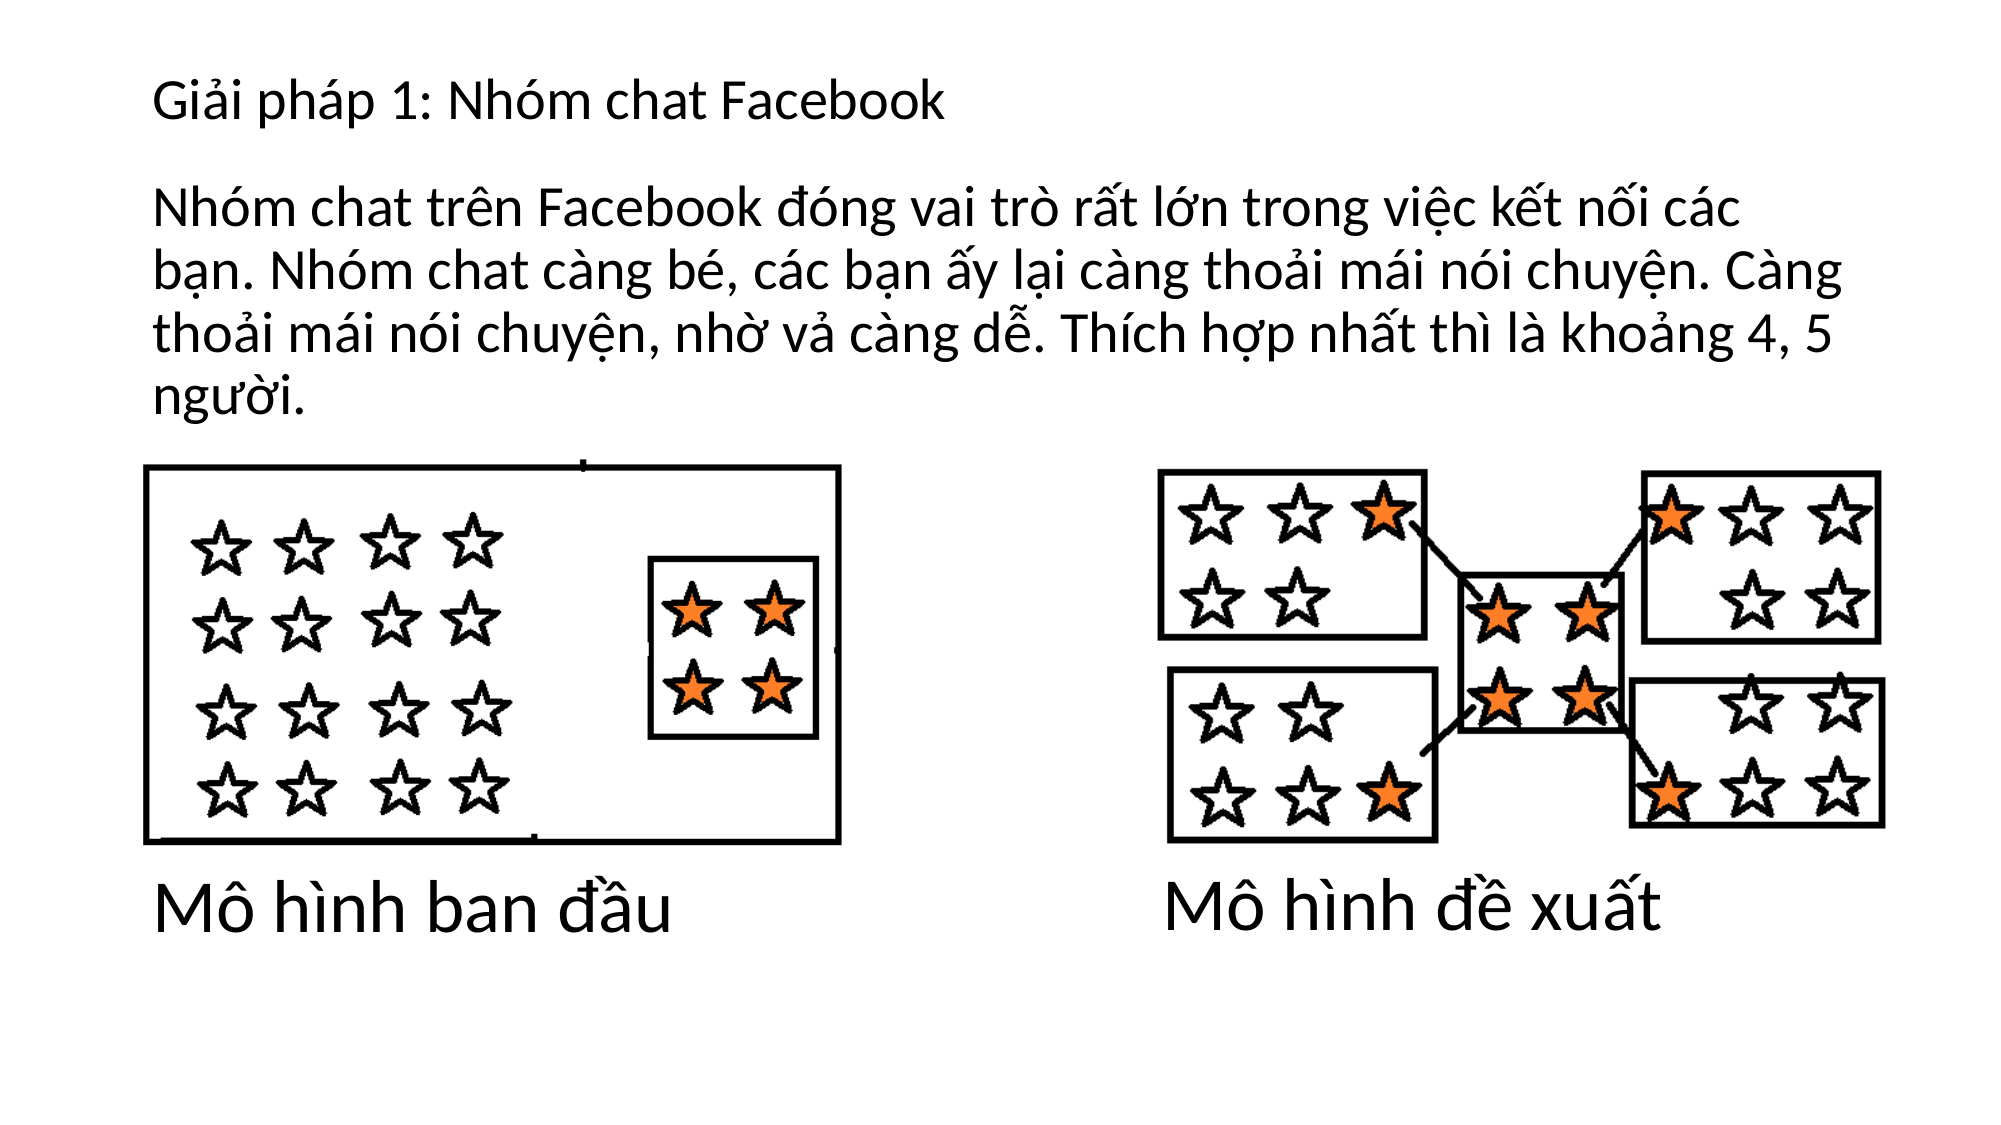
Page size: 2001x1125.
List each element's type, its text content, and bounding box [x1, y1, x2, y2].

text_box Mô hình ban đầu [137, 850, 1000, 955]
picture [1147, 457, 1891, 849]
list Nhóm chat trên Facebook đóng vai trò rất lớn trong việc kết nối các bạn. Nhóm chat càng bé, các bạn ấy lại càng thoải mái nói chuyện. Càng thoải mái nói chuyện, nhờ vả càng dễ. Thích hợp nhất thì là khoảng 4, 5 người. [137, 168, 1863, 473]
picture [137, 457, 853, 849]
text_box Mô hình đề xuất [1147, 849, 1871, 954]
text_box Giải pháp 1: Nhóm chat Facebook [137, 53, 1863, 139]
